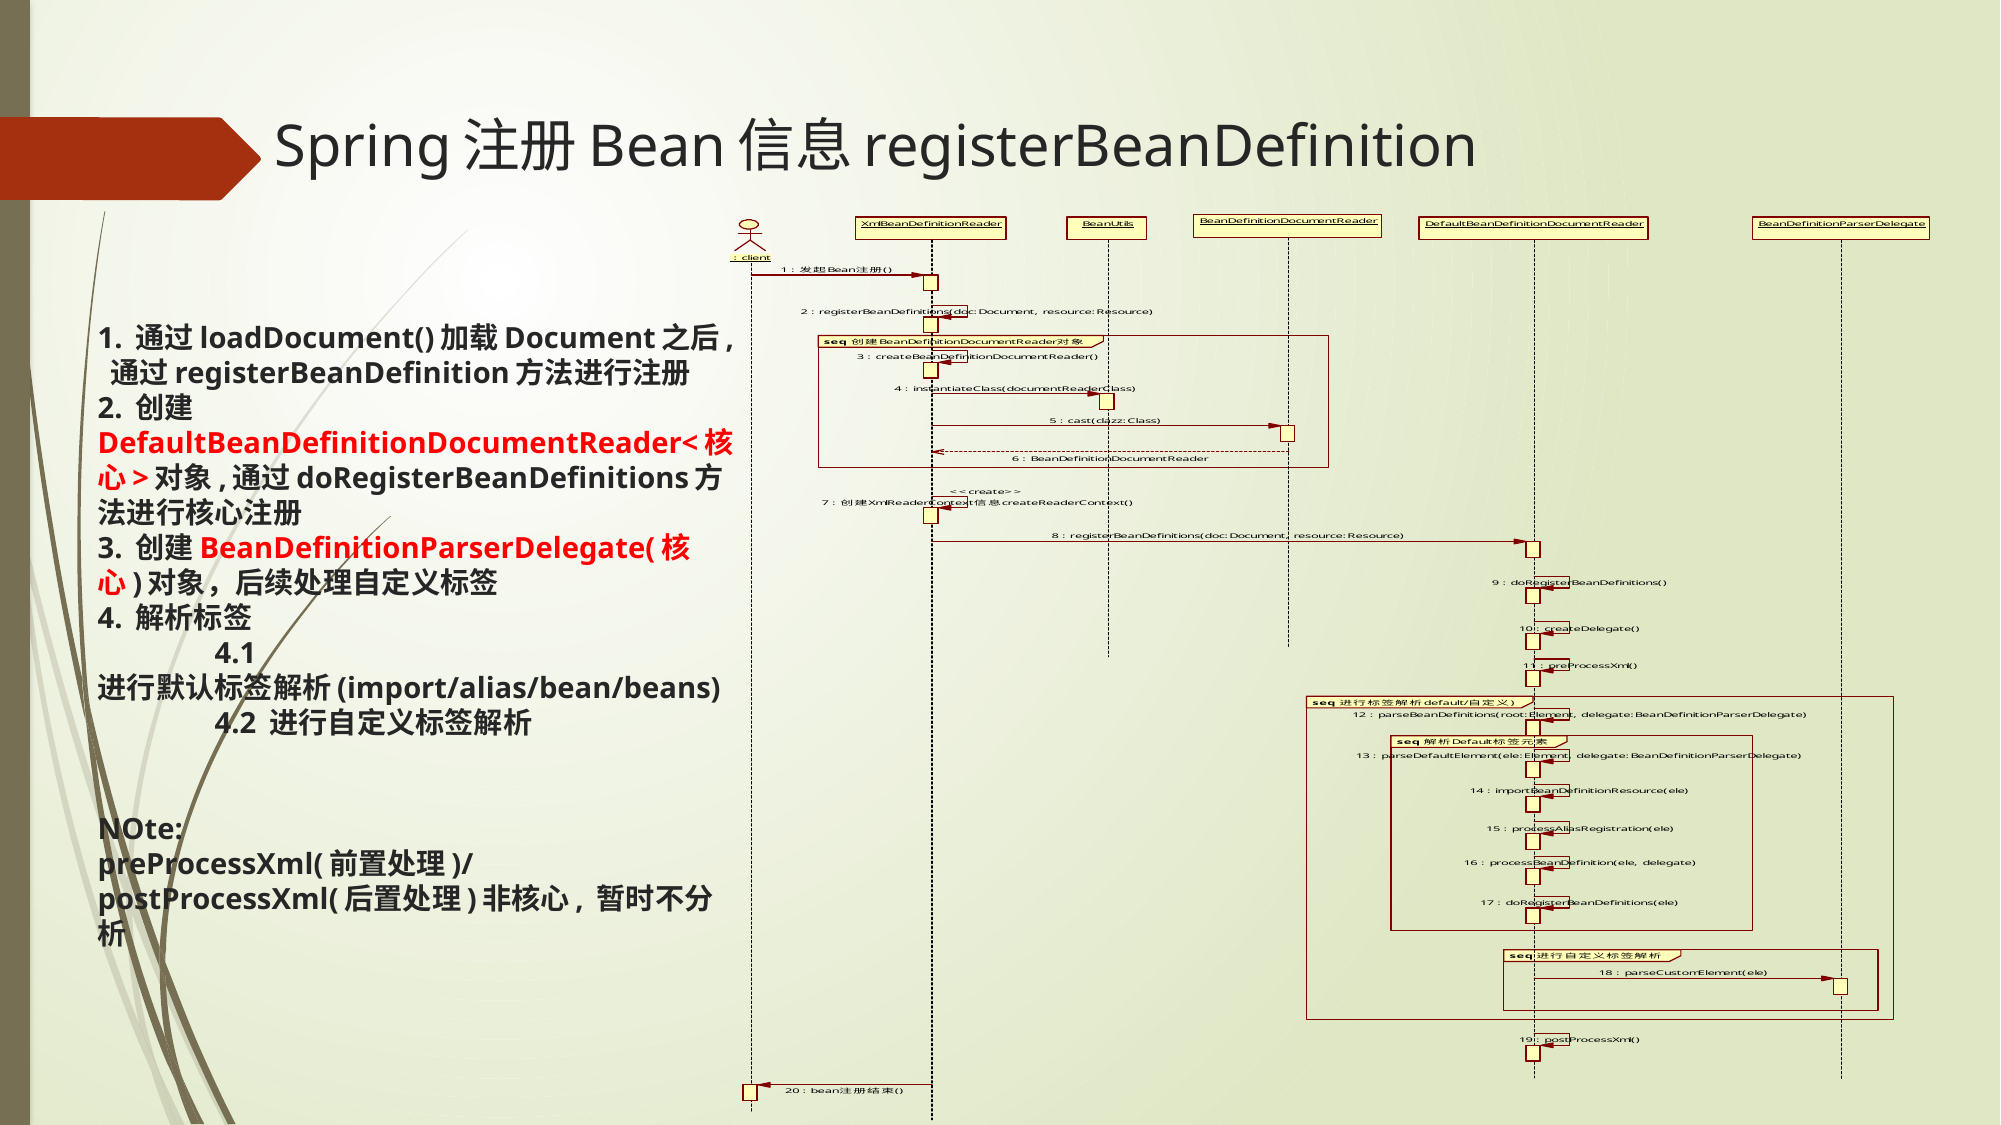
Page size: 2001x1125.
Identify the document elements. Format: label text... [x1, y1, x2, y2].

picture [686, 202, 1955, 1125]
text_box Spring注册Bean信息registerBeanDefinition [259, 101, 1701, 224]
text_box 1. 通过loadDocument()加载Document之后, 通过registerBeanDefinition方法进行注册 2. 创建DefaultBeanDefinitionDocumentReader<核心>对象,通过doRegisterBeanDefinitions方法进行核心注册 3. 创建BeanDefinitionParserDelegate(核心)对象，后续处理自定义标签 4. 解析标签 4.1 进行默认标签解析(import/alias/bean/beans) 4.2 进行自定义标签解析 NOte: preProcessXml(前置处理)/postProcessXml(后置处理)非核心, 暂时不分析 [82, 311, 681, 1023]
